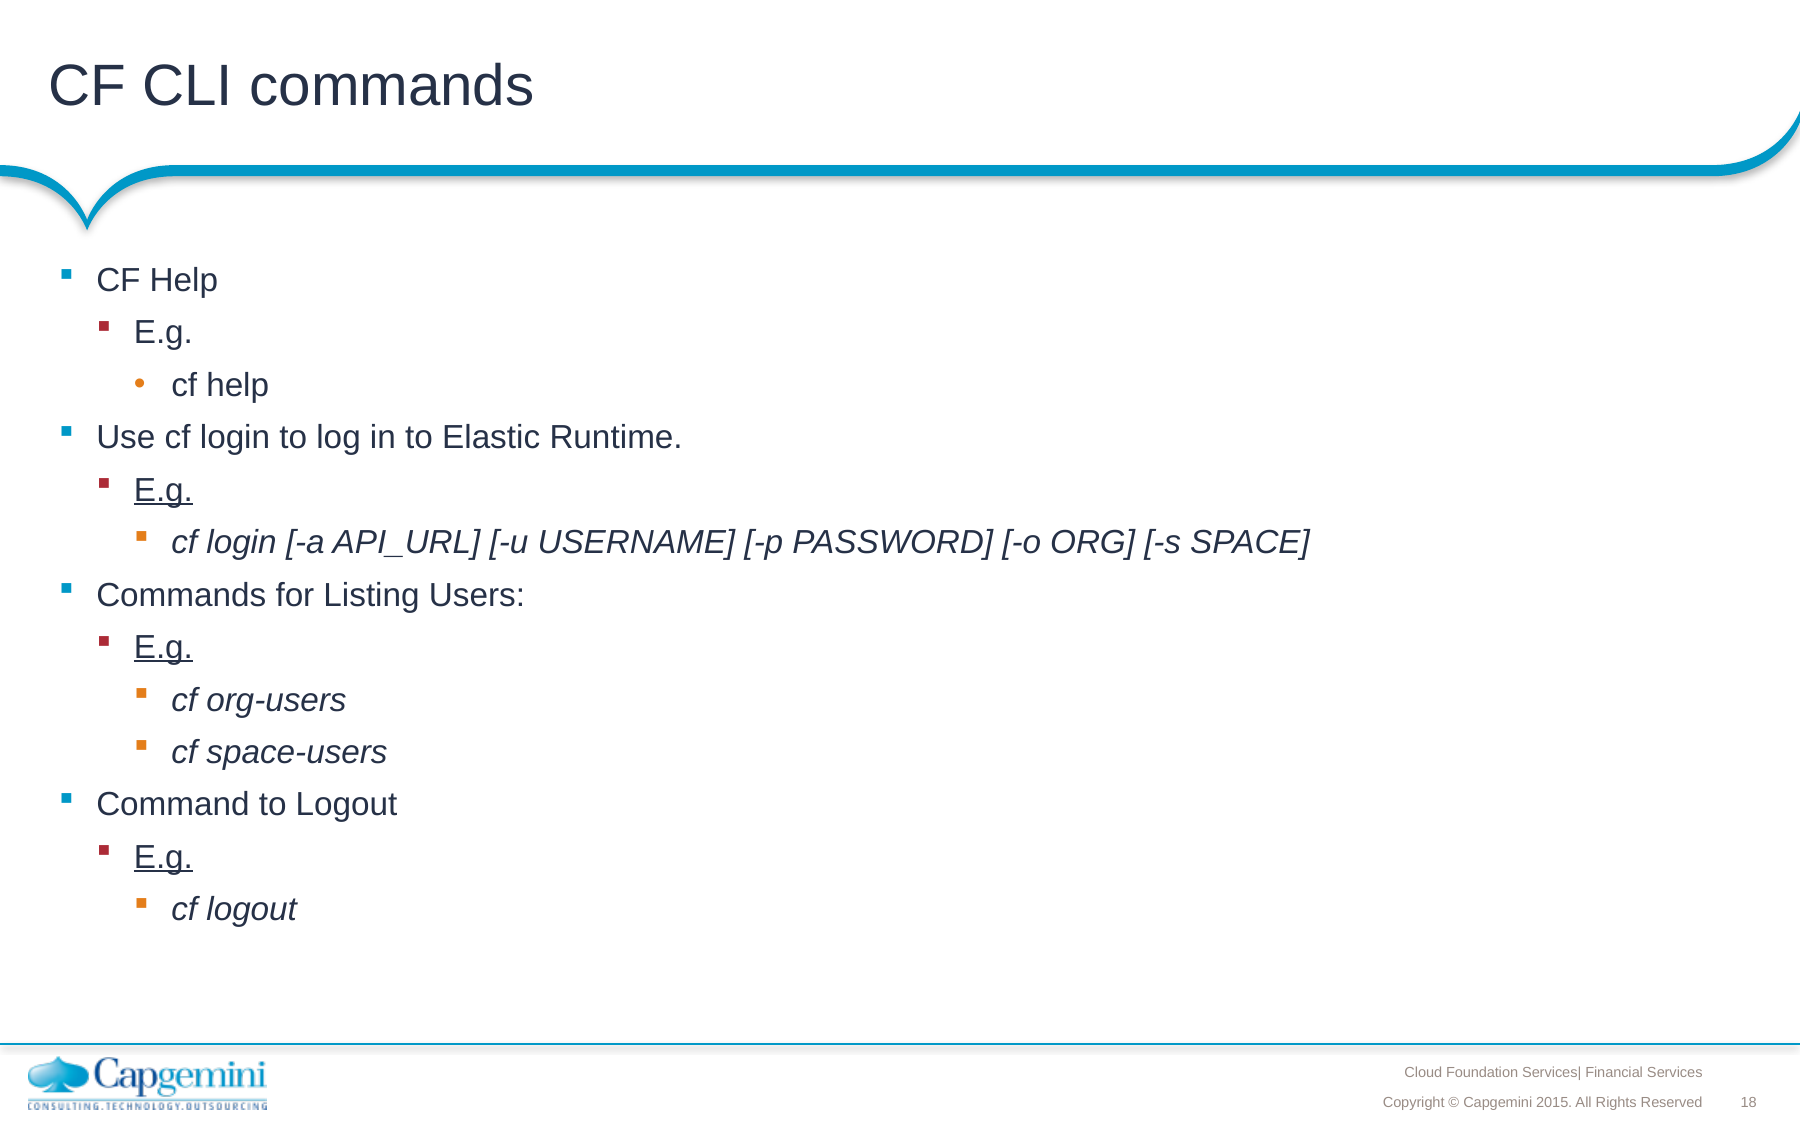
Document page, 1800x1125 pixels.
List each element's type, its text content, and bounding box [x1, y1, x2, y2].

picture [28, 1056, 267, 1110]
title CF CLI commands [0, 0, 1800, 165]
list CF Help E.g. cf help Use cf login to log in to Elastic Runtime. E.g. cf login [-a API_URL] [-u USERNAME] [-p PASSWORD] [-o ORG] [-s SPACE] Commands for Listing Users: E.g. cf org-users cf space-users Command to Logout E.g. cf logout [58, 246, 1742, 1030]
